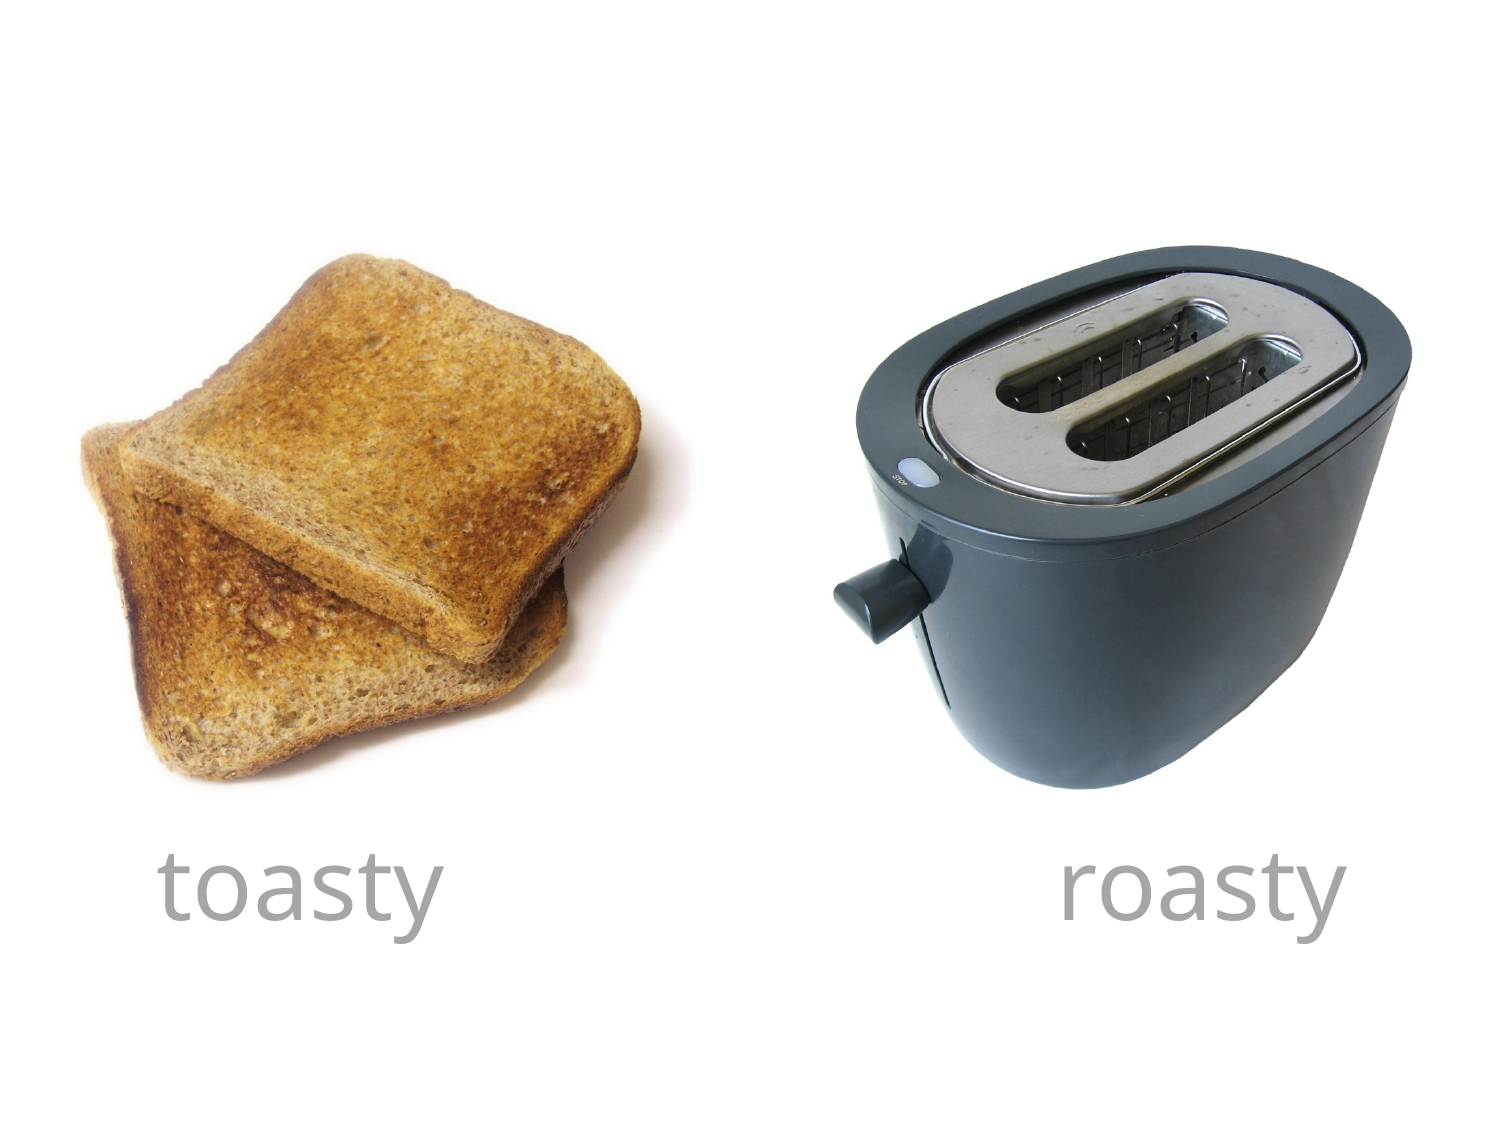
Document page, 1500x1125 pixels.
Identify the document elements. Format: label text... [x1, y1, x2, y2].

picture [0, 198, 1500, 837]
text_box toasty roasty [142, 813, 1363, 948]
